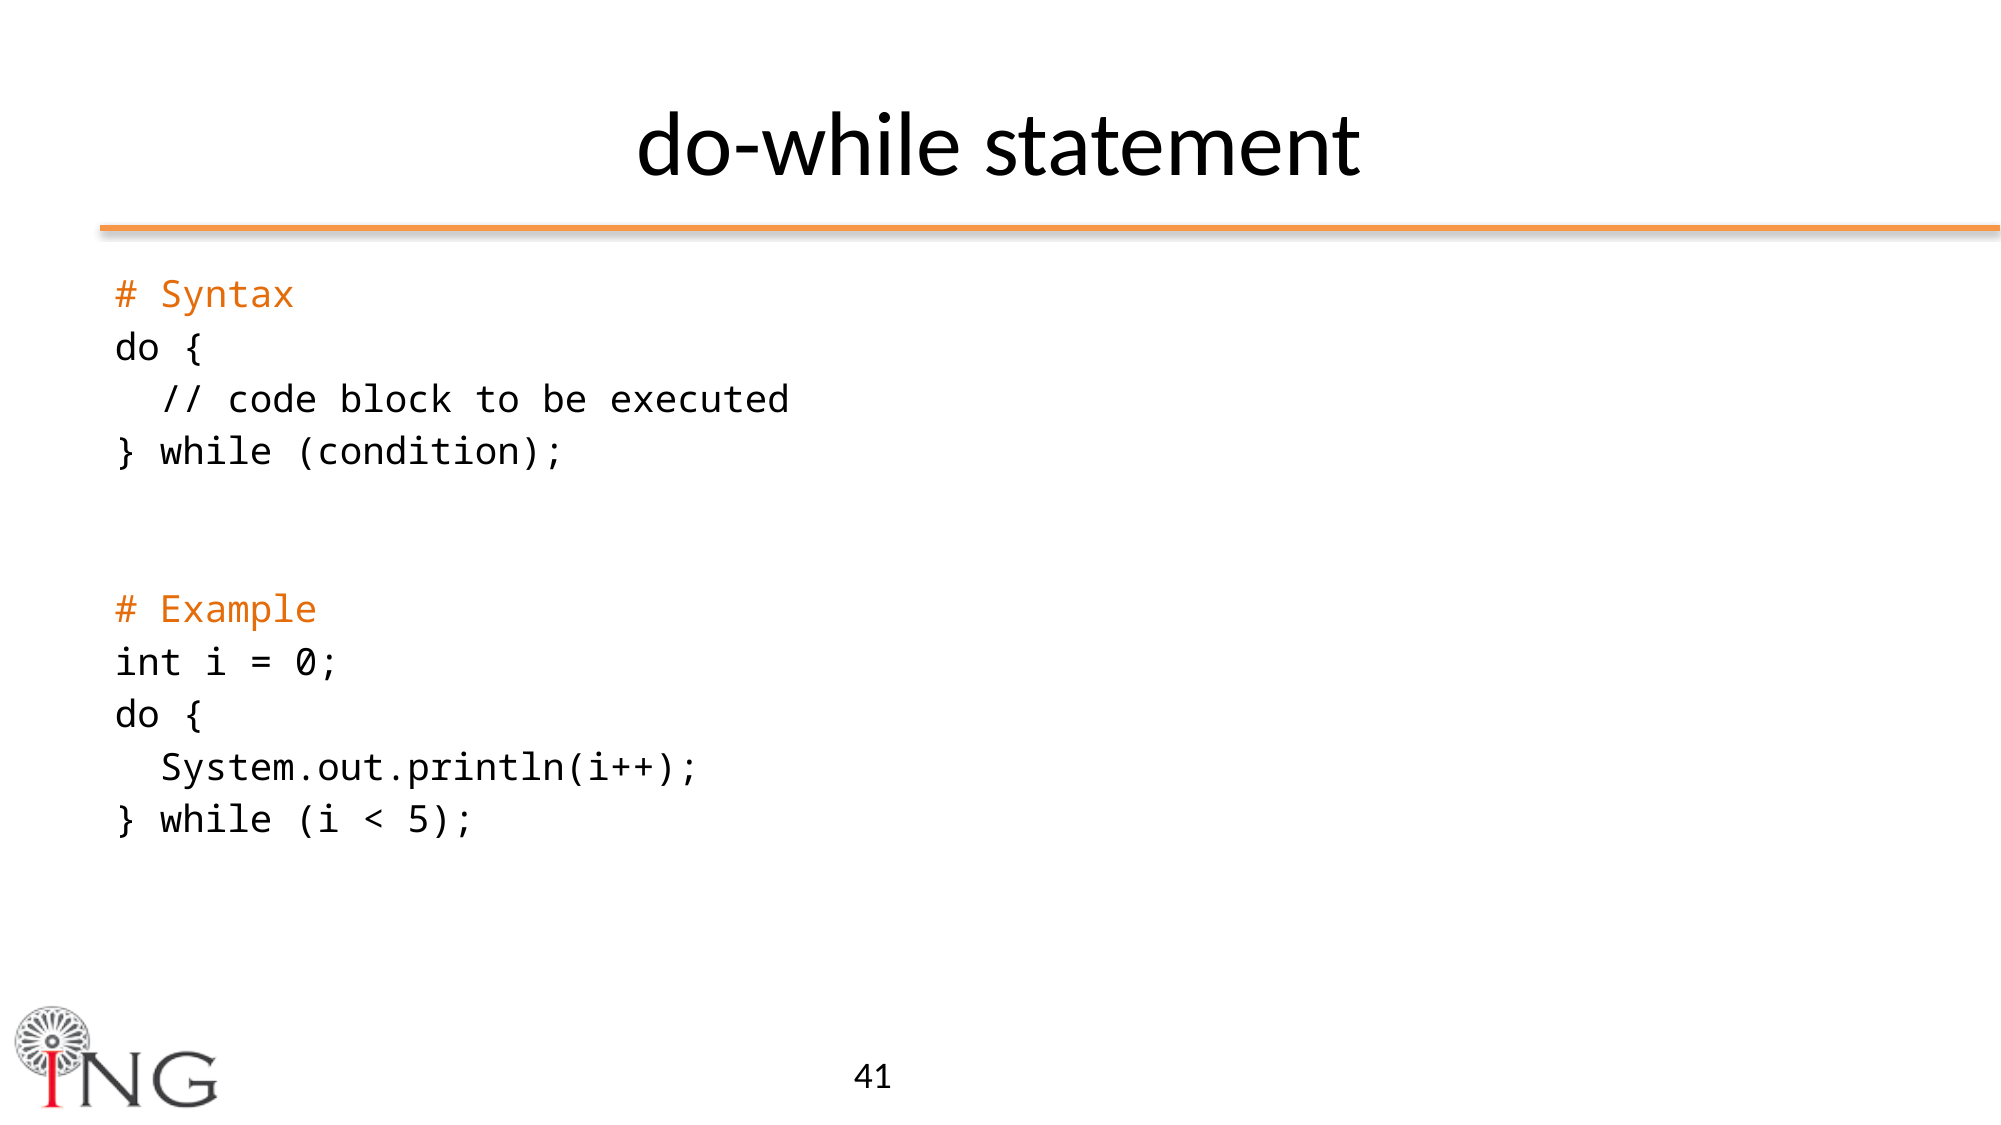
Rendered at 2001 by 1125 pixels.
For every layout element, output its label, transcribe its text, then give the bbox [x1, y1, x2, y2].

picture [0, 987, 244, 1125]
list # Syntax do { // code block to be executed } while (condition); # Example int i = 0; do { System.out.println(i++); } while (i < 5); [99, 262, 1900, 1005]
title do-while statement [99, 45, 1900, 233]
slide_number 41 [839, 1043, 1900, 1104]
